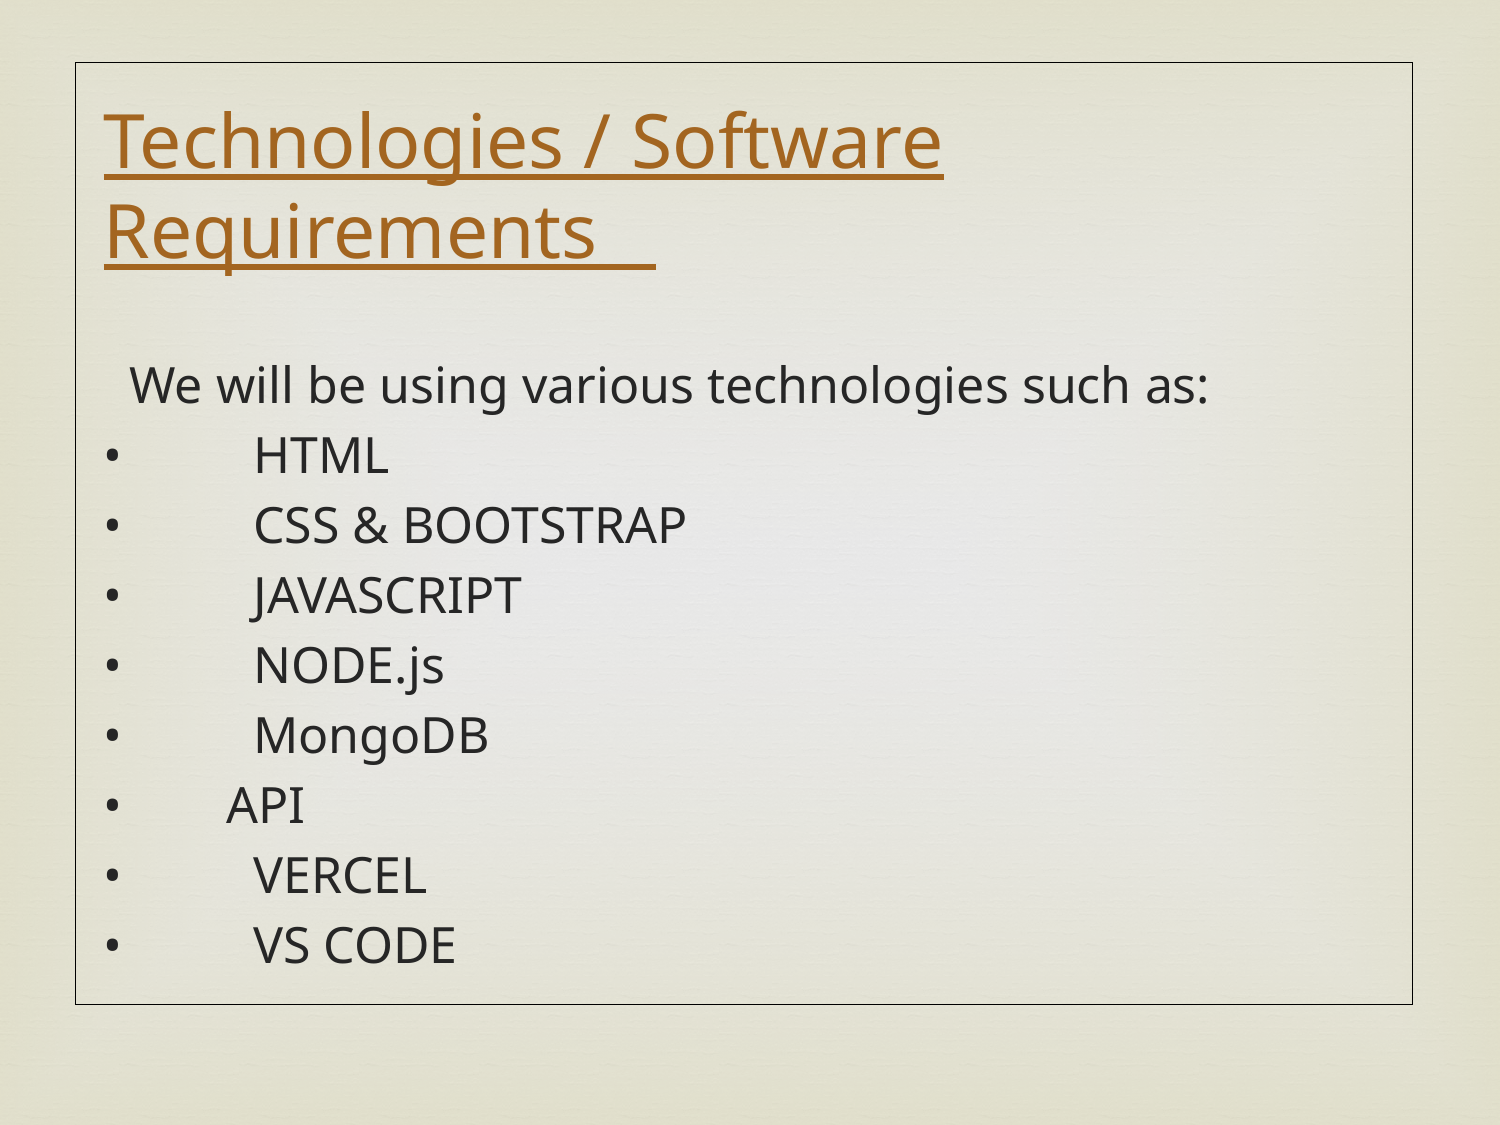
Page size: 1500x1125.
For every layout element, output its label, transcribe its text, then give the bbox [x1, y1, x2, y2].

list Technologies / Software Requirements We will be using various technologies such as: • HTML • CSS & BOOTSTRAP • JAVASCRIPT • NODE.js • MongoDB • API • VERCEL • VS CODE [75, 62, 1413, 1005]
